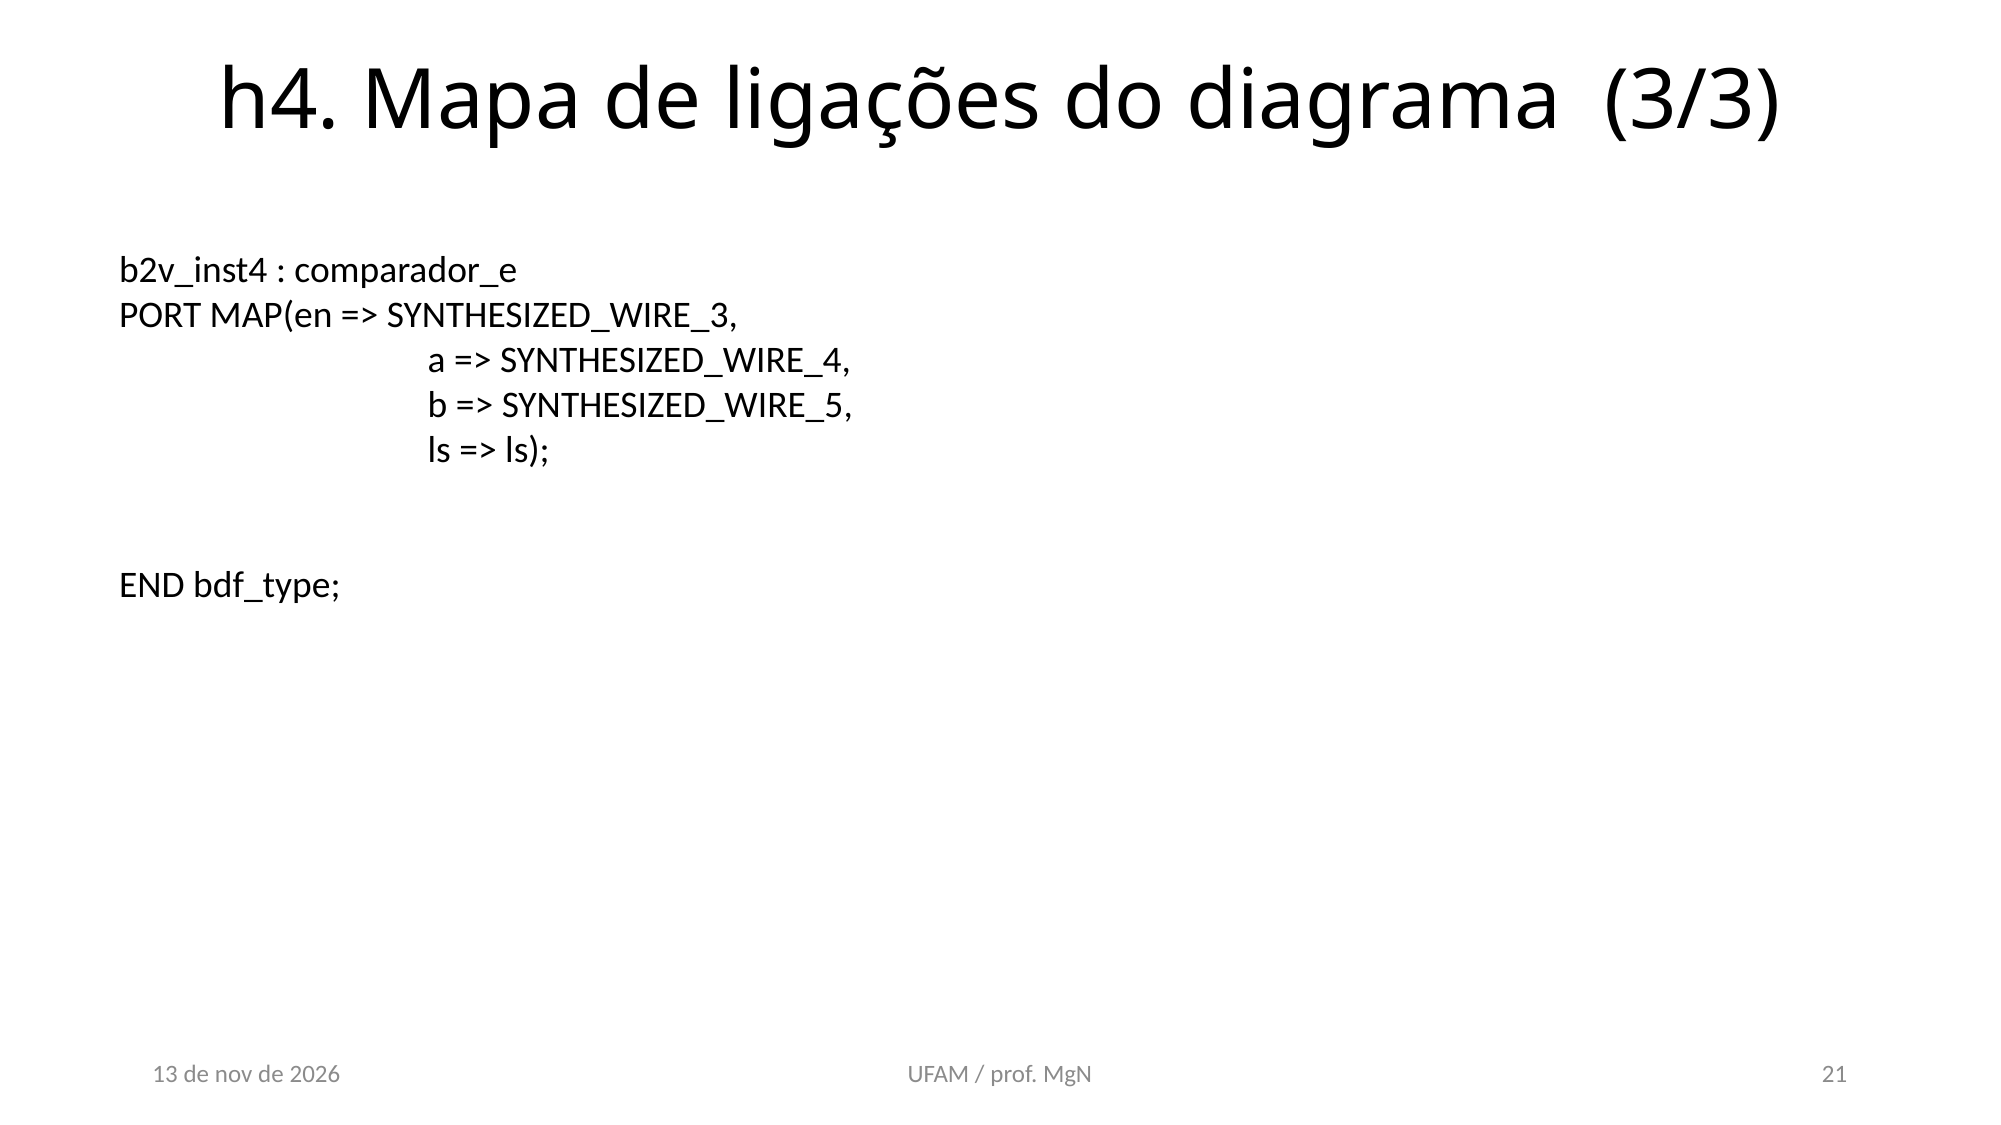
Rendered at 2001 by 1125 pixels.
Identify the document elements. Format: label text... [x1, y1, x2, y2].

slide_number 4-mai-19 [137, 1042, 588, 1103]
footer UFAM / prof. MgN [662, 1042, 1338, 1103]
text_box b2v_inst4 : comparador_e PORT MAP(en => SYNTHESIZED_WIRE_3, a => SYNTHESIZED_WIRE_4, b => SYNTHESIZED_WIRE_5, ls => ls); END bdf_type; [104, 237, 924, 703]
text_box h4. Mapa de ligações do diagrama (3/3) [0, 0, 2000, 204]
slide_number 21 [1412, 1042, 1863, 1103]
